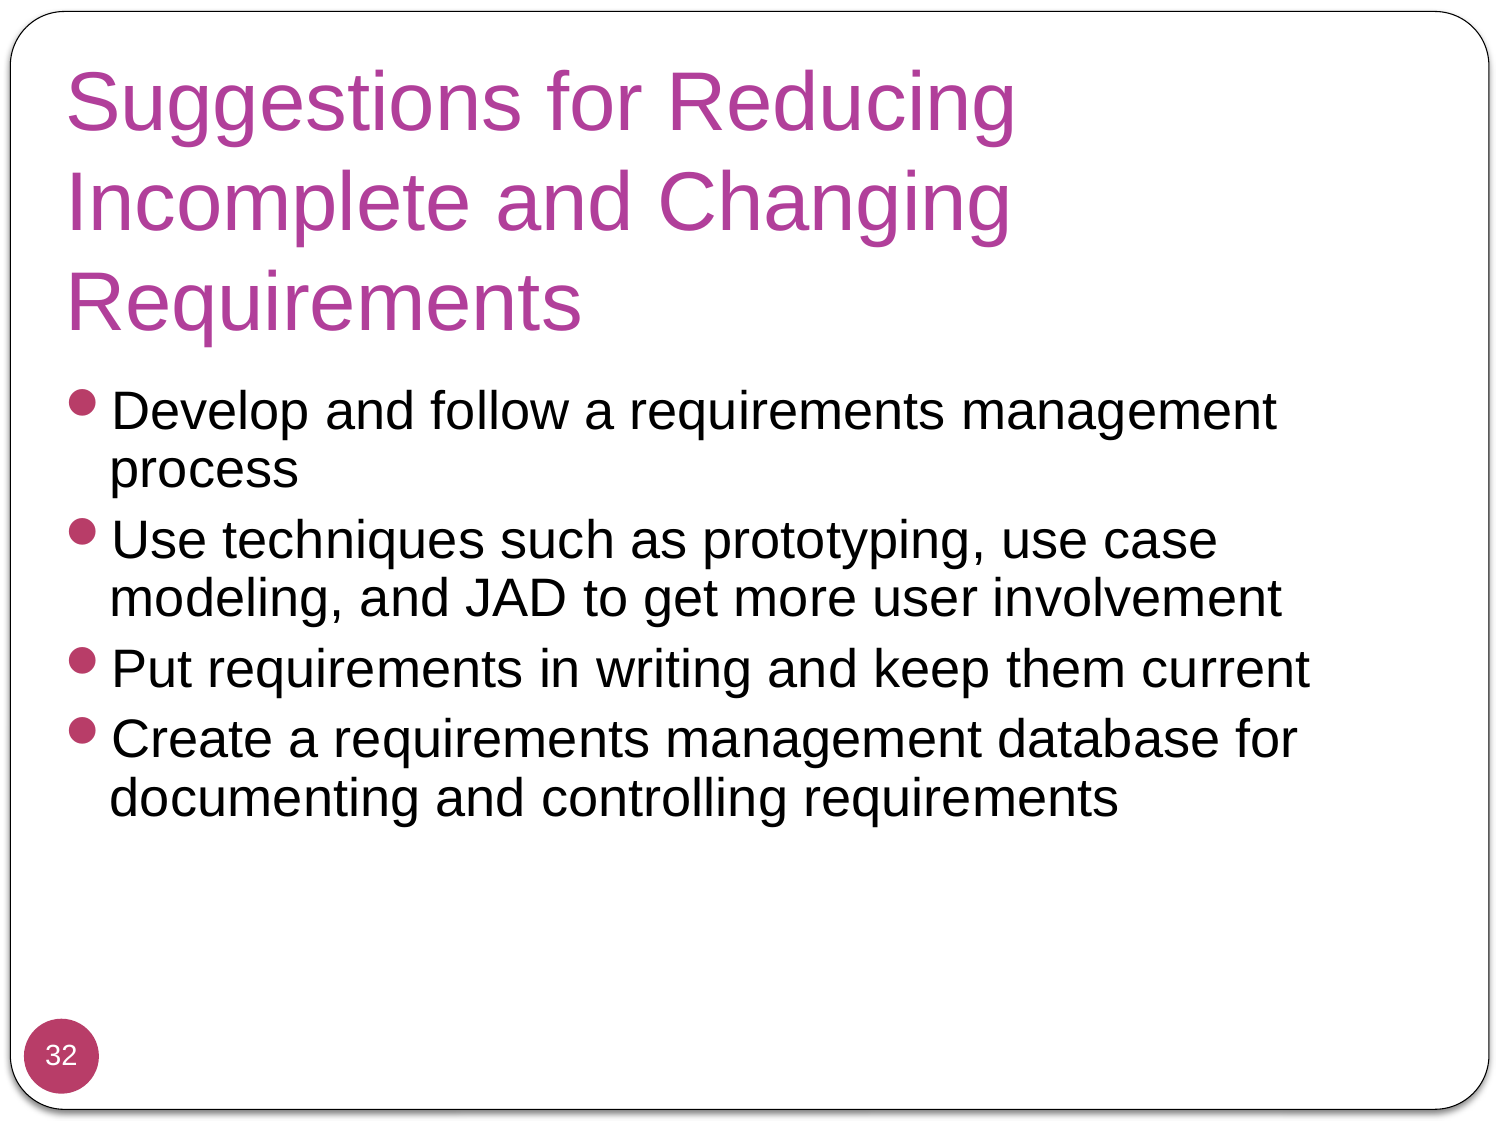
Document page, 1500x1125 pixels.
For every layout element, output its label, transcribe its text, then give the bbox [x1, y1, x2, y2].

list Develop and follow a requirements management process Use techniques such as prototyping, use case modeling, and JAD to get more user involvement Put requirements in writing and keep them current Create a requirements management database for documenting and controlling requirements [49, 374, 1438, 976]
slide_number 32 [23, 1018, 99, 1094]
title Suggestions for Reducing Incomplete and Changing Requirements [49, 147, 1438, 363]
